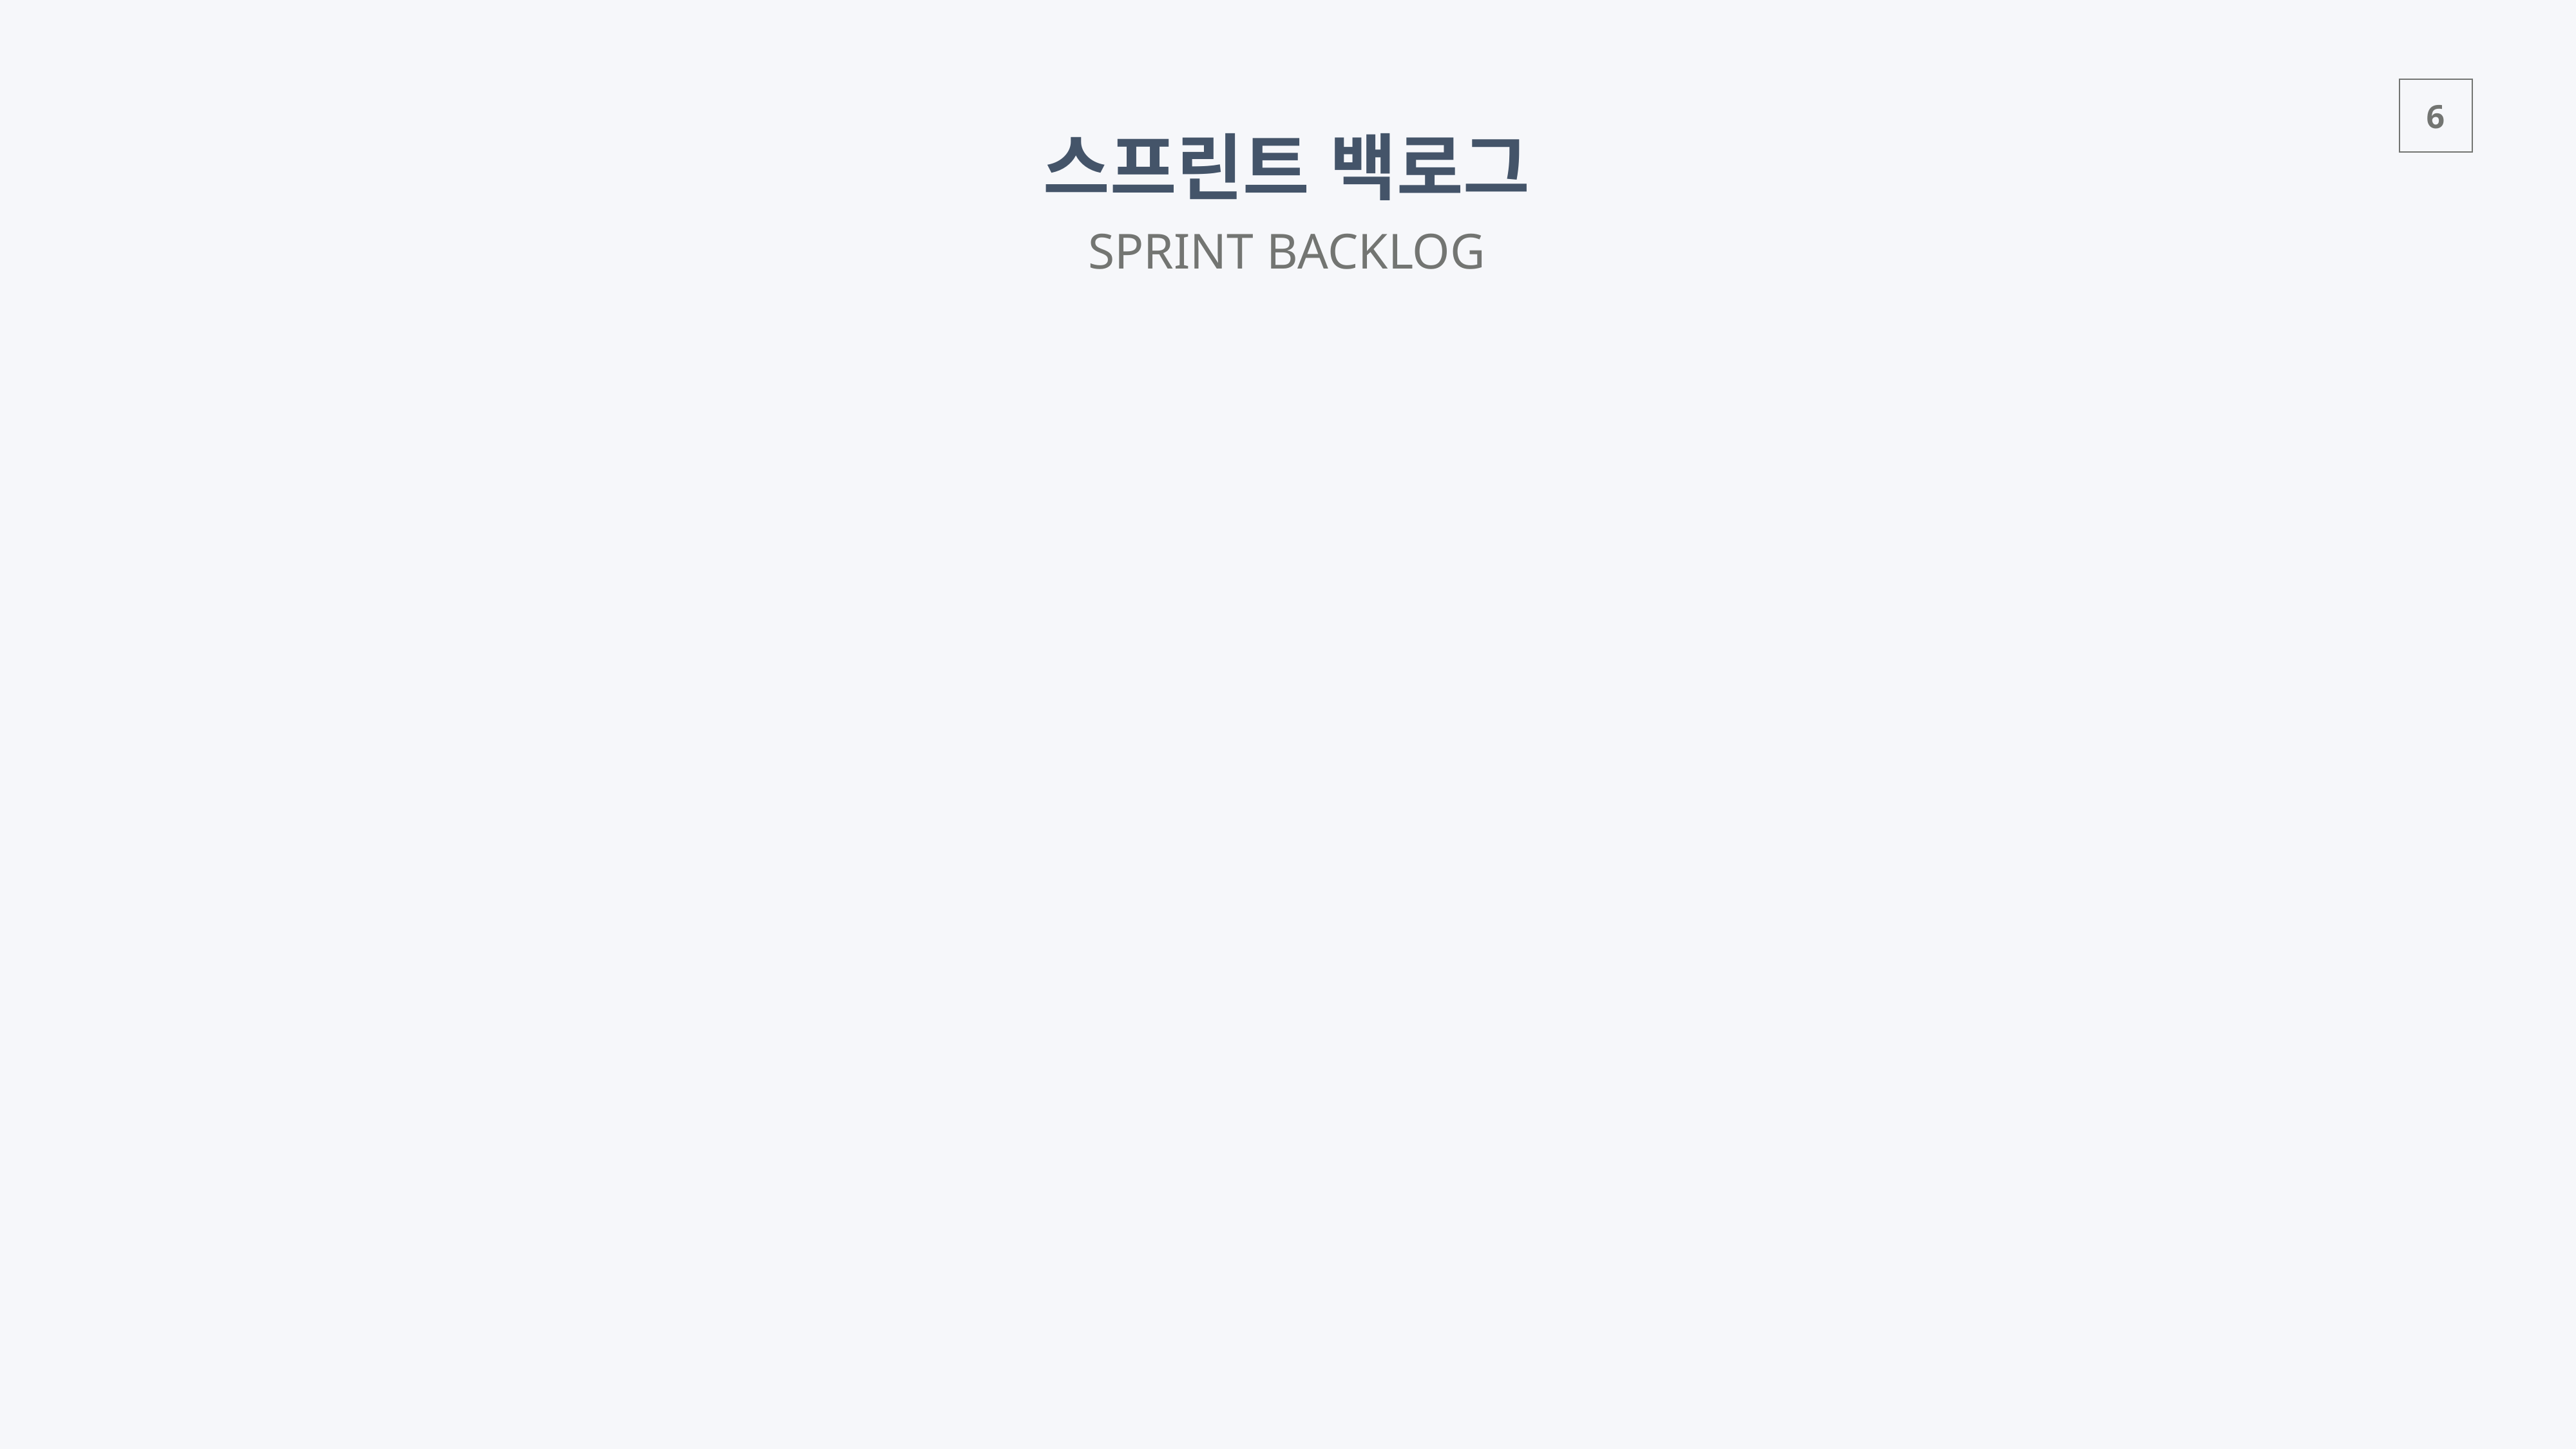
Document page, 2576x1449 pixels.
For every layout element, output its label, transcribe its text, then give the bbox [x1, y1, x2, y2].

text_box SPRINT BACKLOG [1062, 207, 1512, 292]
text_box 스프린트 백로그 [1017, 108, 1556, 222]
